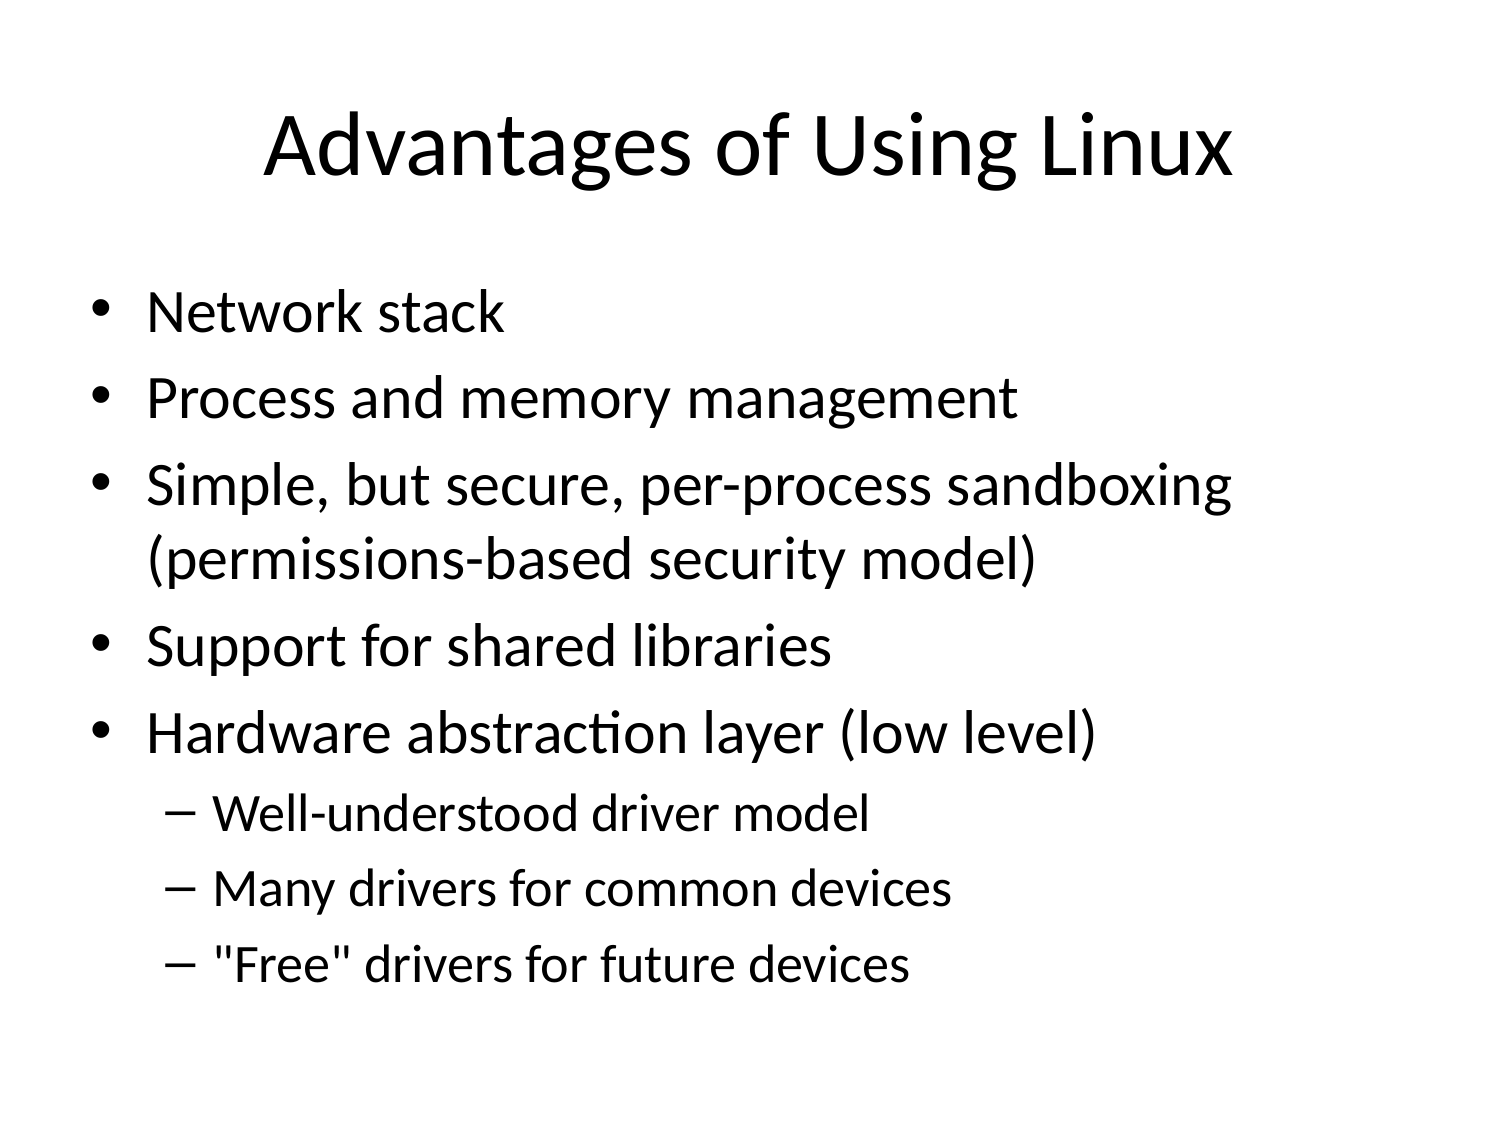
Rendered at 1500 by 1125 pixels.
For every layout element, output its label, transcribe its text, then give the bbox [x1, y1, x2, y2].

list Network stack Process and memory management Simple, but secure, per-process sandboxing (permissions-based security model) Support for shared libraries Hardware abstraction layer (low level) Well-understood driver model Many drivers for common devices "Free" drivers for future devices [75, 262, 1425, 1005]
title Advantages of Using Linux [75, 45, 1425, 233]
